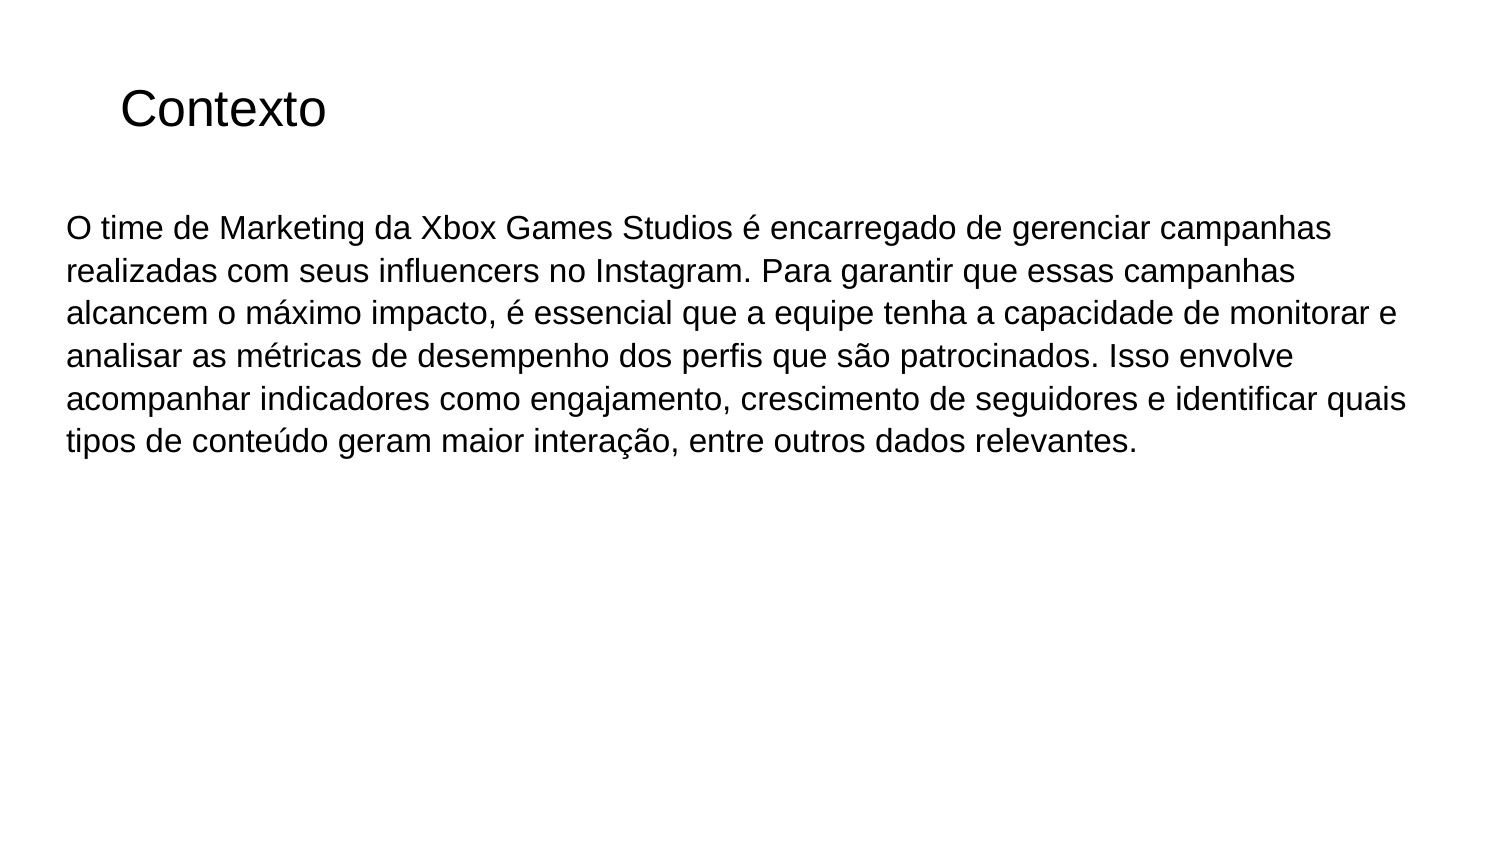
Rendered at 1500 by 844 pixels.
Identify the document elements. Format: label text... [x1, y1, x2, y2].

title Contexto [105, 65, 1367, 153]
list O time de Marketing da Xbox Games Studios é encarregado de gerenciar campanhas realizadas com seus influencers no Instagram. Para garantir que essas campanhas alcancem o máximo impacto, é essencial que a equipe tenha a capacidade de monitorar e analisar as métricas de desempenho dos perfis que são patrocinados. Isso envolve acompanhar indicadores como engajamento, crescimento de seguidores e identificar quais tipos de conteúdo geram maior interação, entre outros dados relevantes. [51, 189, 1449, 750]
